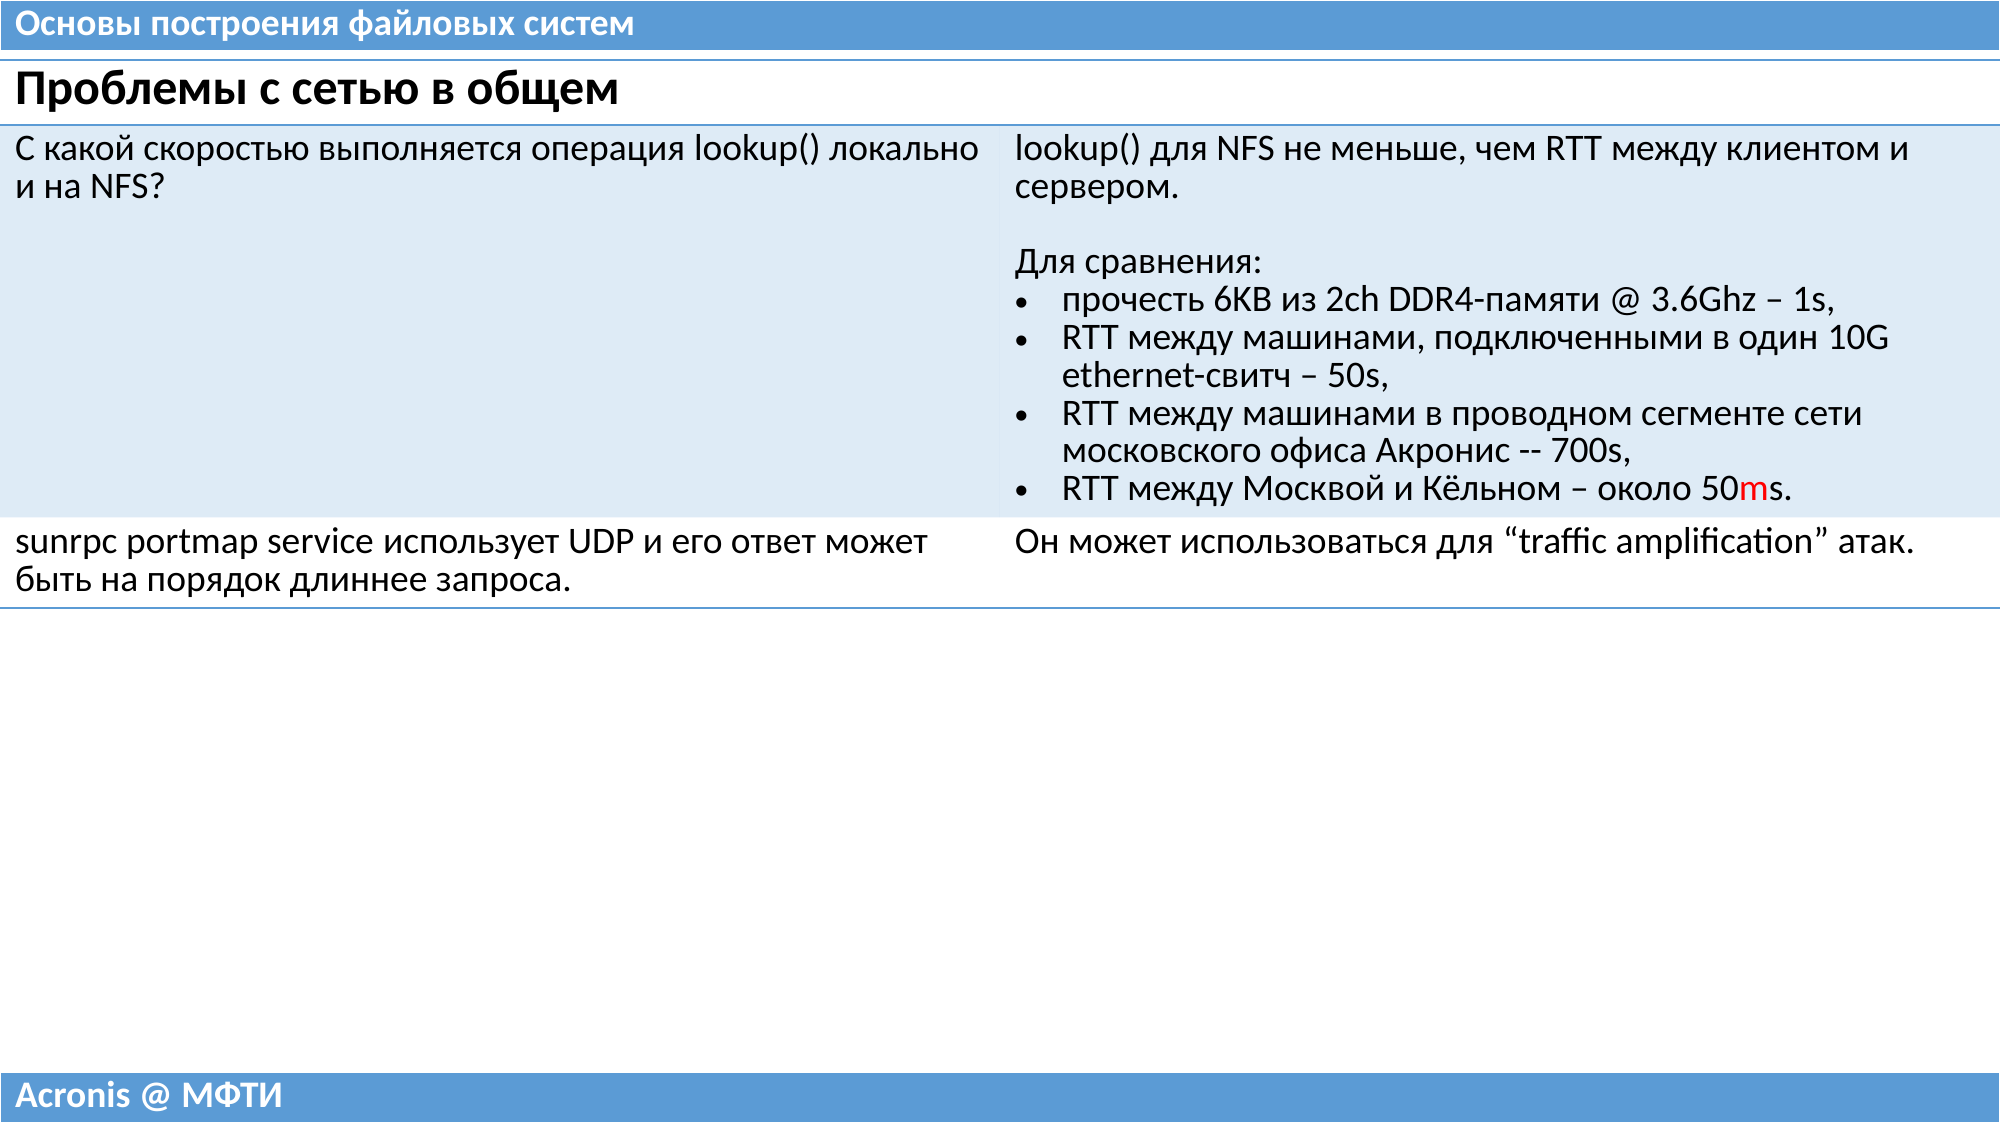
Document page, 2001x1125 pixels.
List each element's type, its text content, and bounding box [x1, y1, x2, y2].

table_header Acronis @ МФТИ [1, 1073, 1999, 1122]
table_header Основы построения файловых систем [1, 1, 1999, 50]
